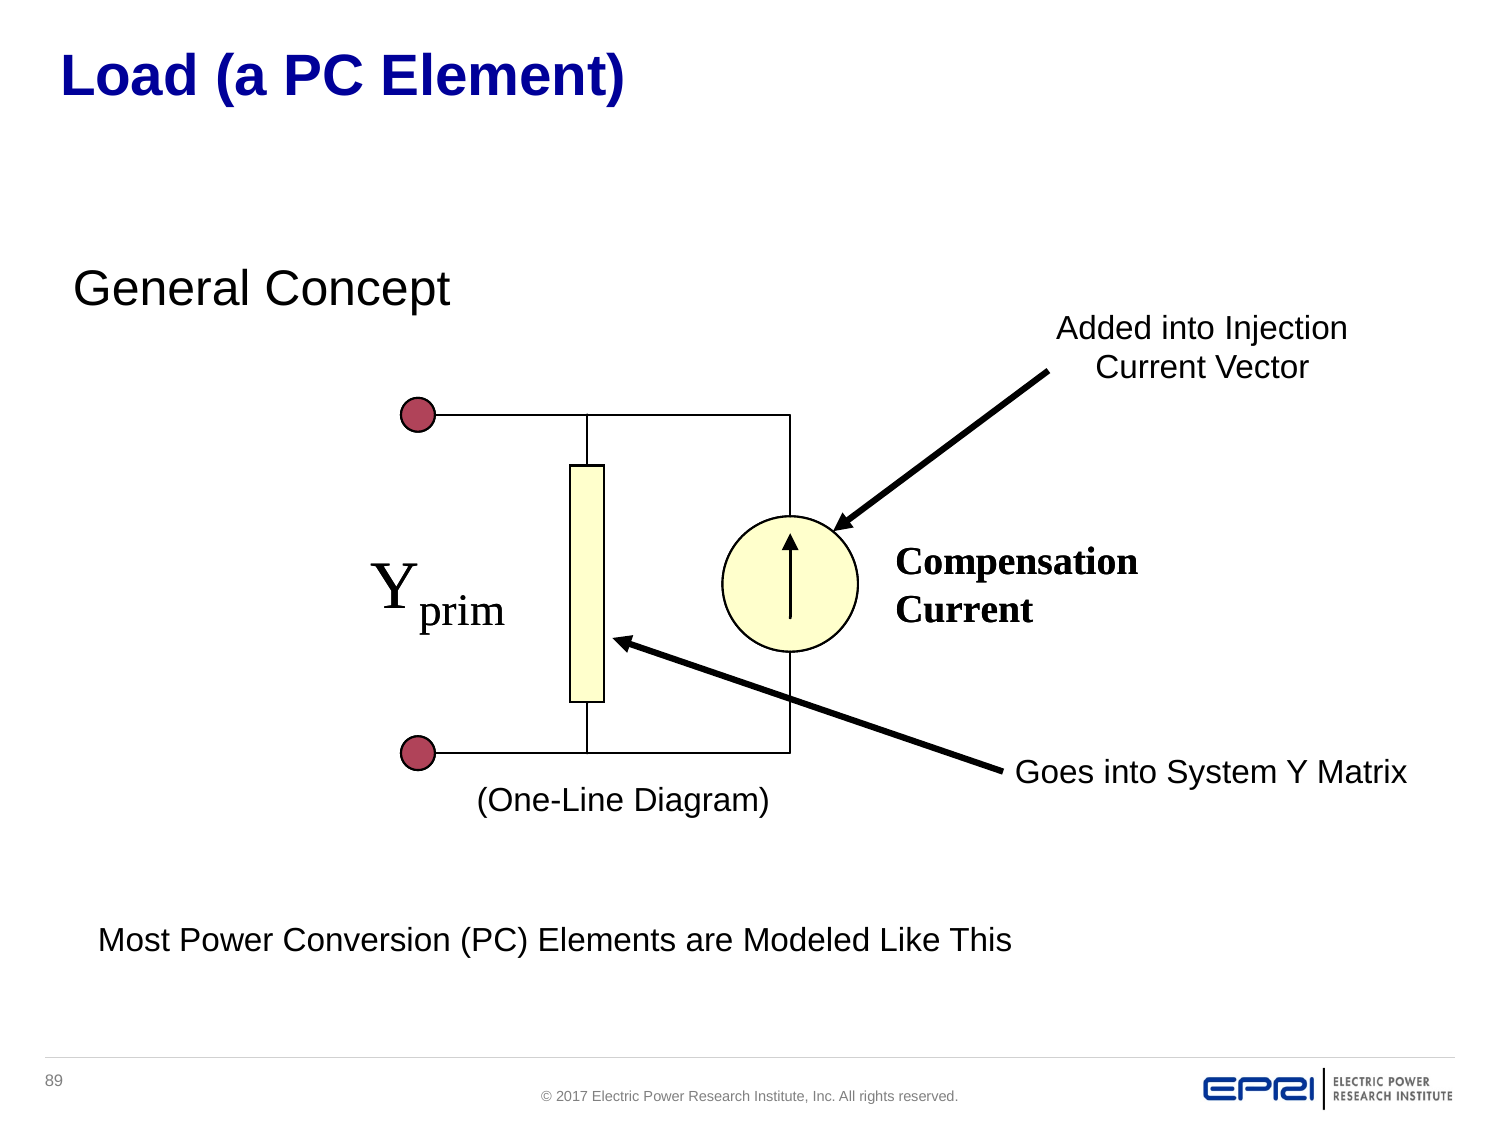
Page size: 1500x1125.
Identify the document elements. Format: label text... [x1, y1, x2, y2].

text_box Added into Injection Current Vector [982, 298, 1423, 393]
picture [349, 396, 1302, 774]
text_box General Concept [58, 247, 747, 323]
title Load (a PC Element) [44, 29, 1456, 151]
text_box Most Power Conversion (PC) Elements are Modeled Like This [83, 910, 1126, 966]
text_box Goes into System Y Matrix [991, 742, 1432, 798]
text_box (One-Line Diagram) [277, 770, 970, 826]
picture [1200, 1064, 1455, 1113]
